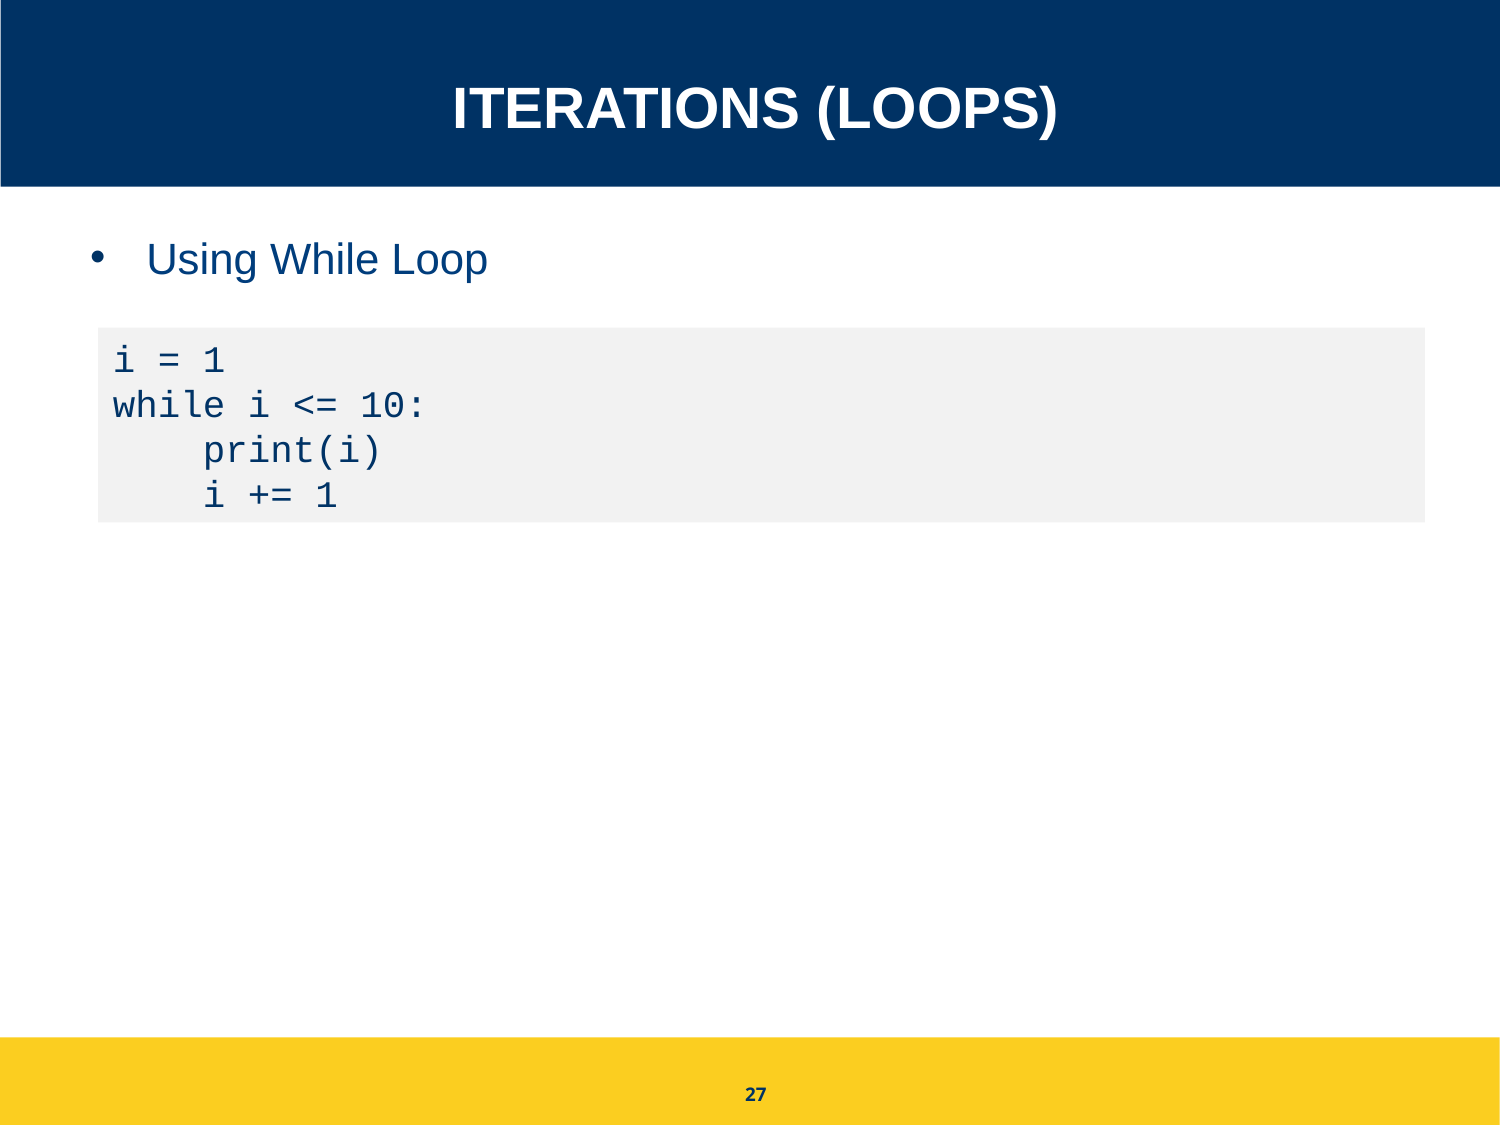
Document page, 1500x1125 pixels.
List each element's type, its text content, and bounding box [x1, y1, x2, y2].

list Using While Loop [74, 222, 1438, 959]
slide_number 27 [599, 1074, 913, 1125]
title Iterations (Loops) [74, 23, 1438, 187]
text_box i = 1 while i <= 10: print(i) i += 1 [98, 327, 1425, 523]
